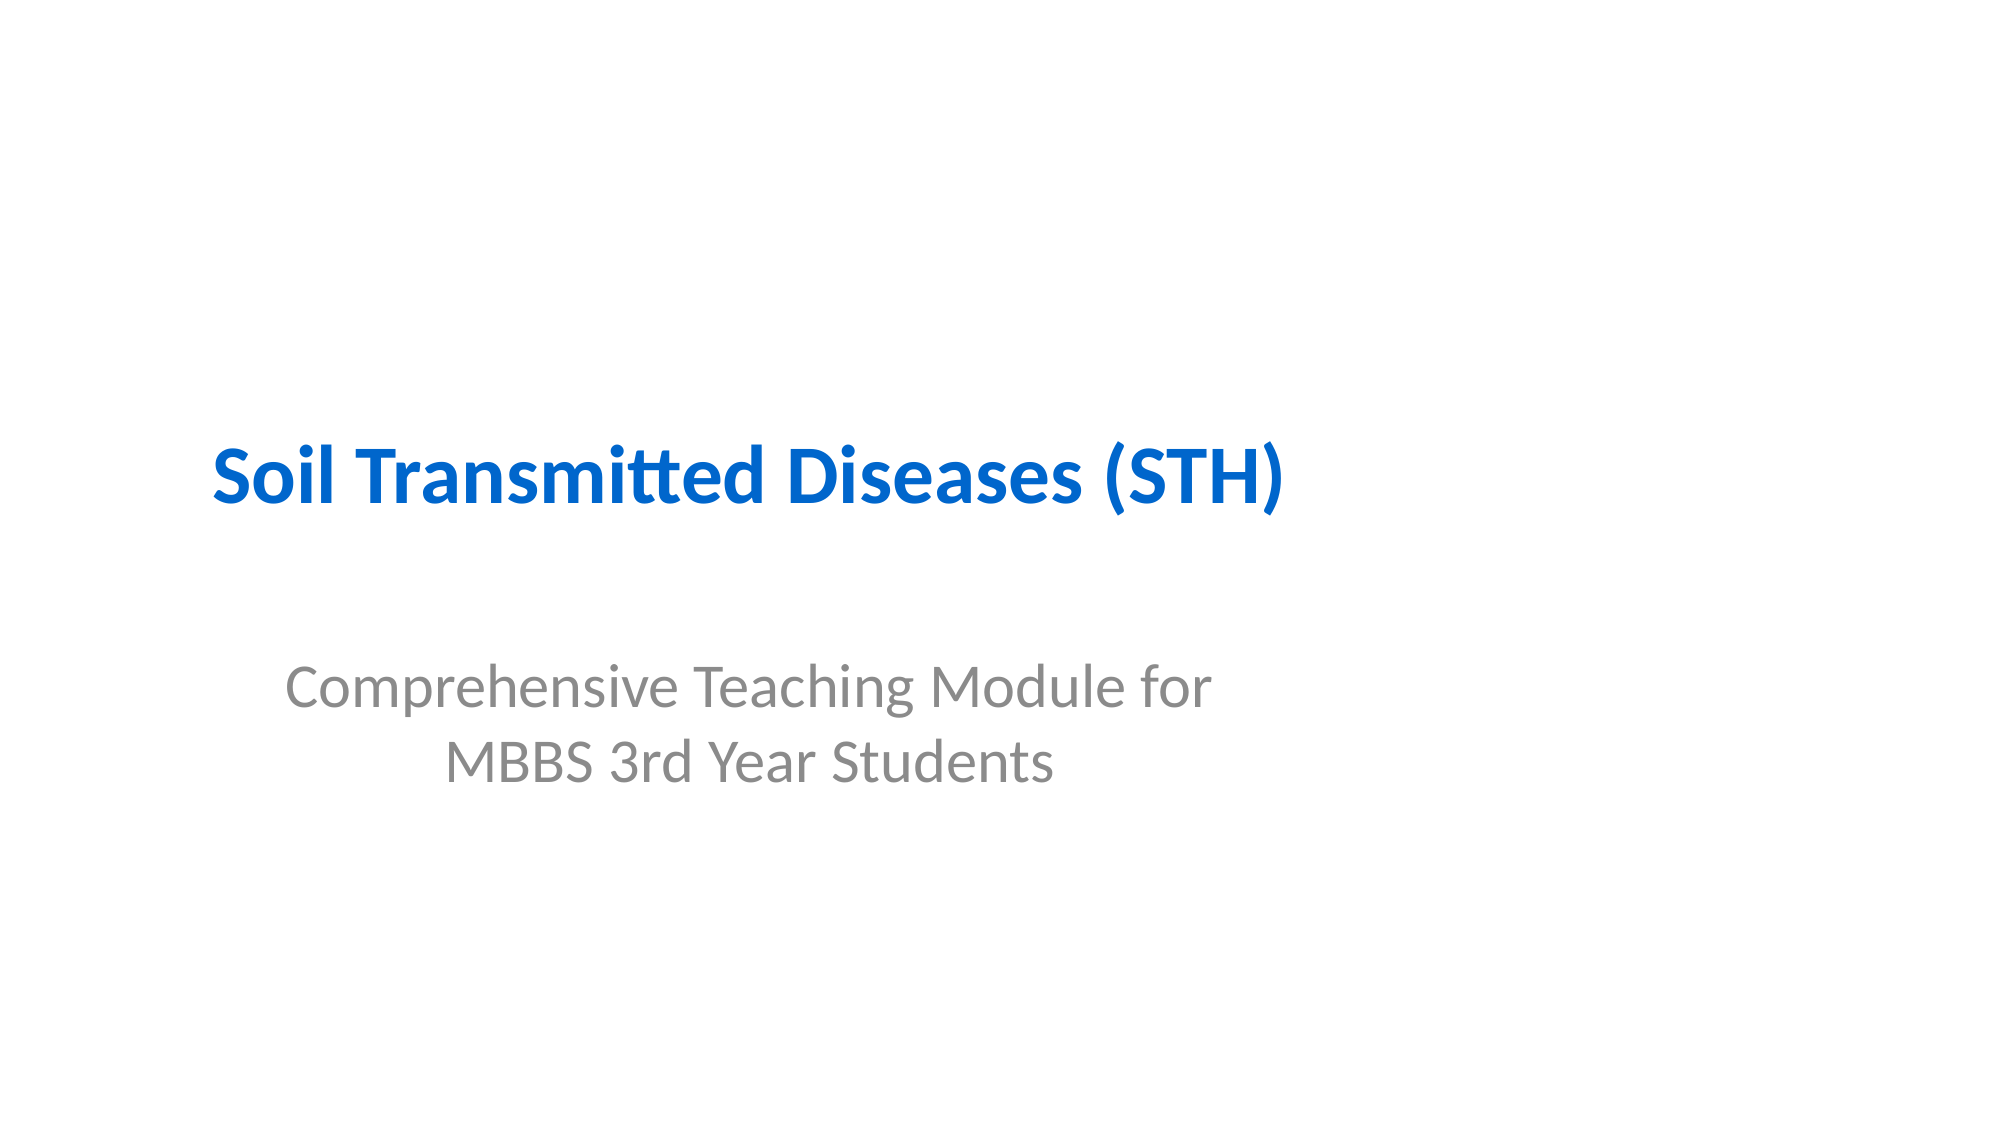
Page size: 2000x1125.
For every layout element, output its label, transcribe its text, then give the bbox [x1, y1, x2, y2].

subtitle Comprehensive Teaching Module for MBBS 3rd Year Students [225, 637, 1275, 925]
title Soil Transmitted Diseases (STH) [112, 349, 1388, 591]
